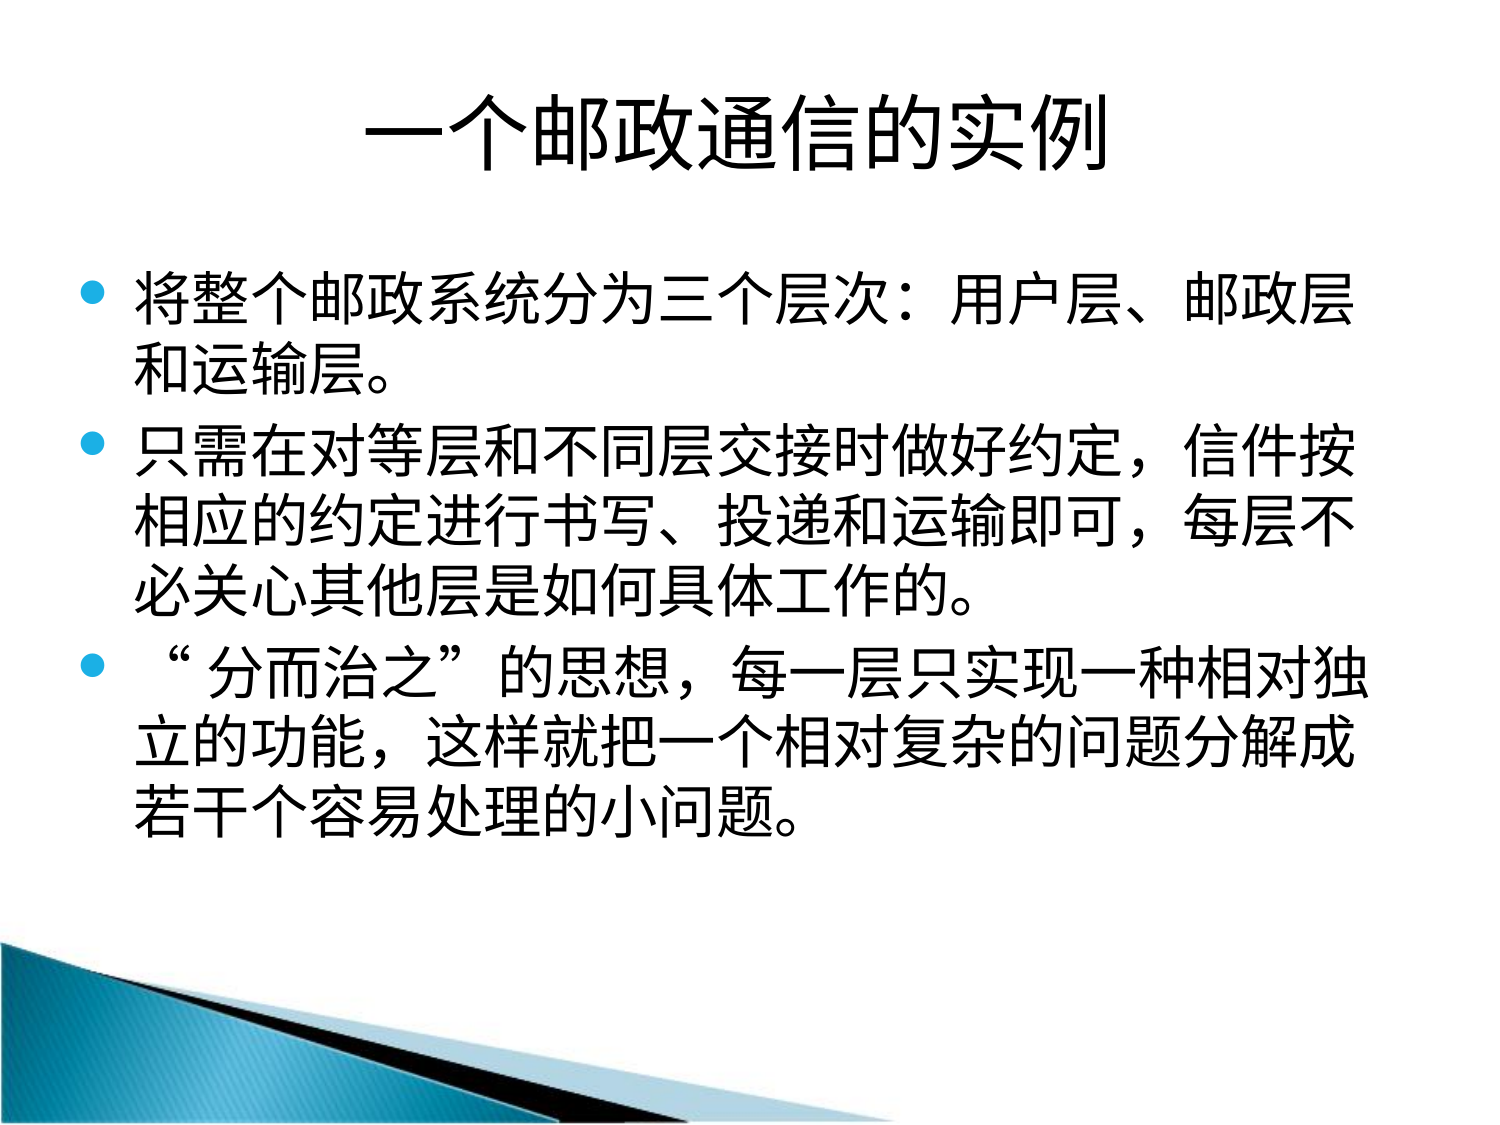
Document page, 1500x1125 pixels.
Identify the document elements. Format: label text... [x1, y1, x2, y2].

list 将整个邮政系统分为三个层次：用户层、邮政层和运输层。 只需在对等层和不同层交接时做好约定，信件按相应的约定进行书写、投递和运输即可，每层不必关心其他层是如何具体工作的。 “分而治之”的思想，每一层只实现一种相对独立的功能，这样就把一个相对复杂的问题分解成若干个容易处理的小问题。 [62, 254, 1413, 998]
picture [0, 823, 914, 1125]
title 一个邮政通信的实例 [62, 37, 1413, 226]
